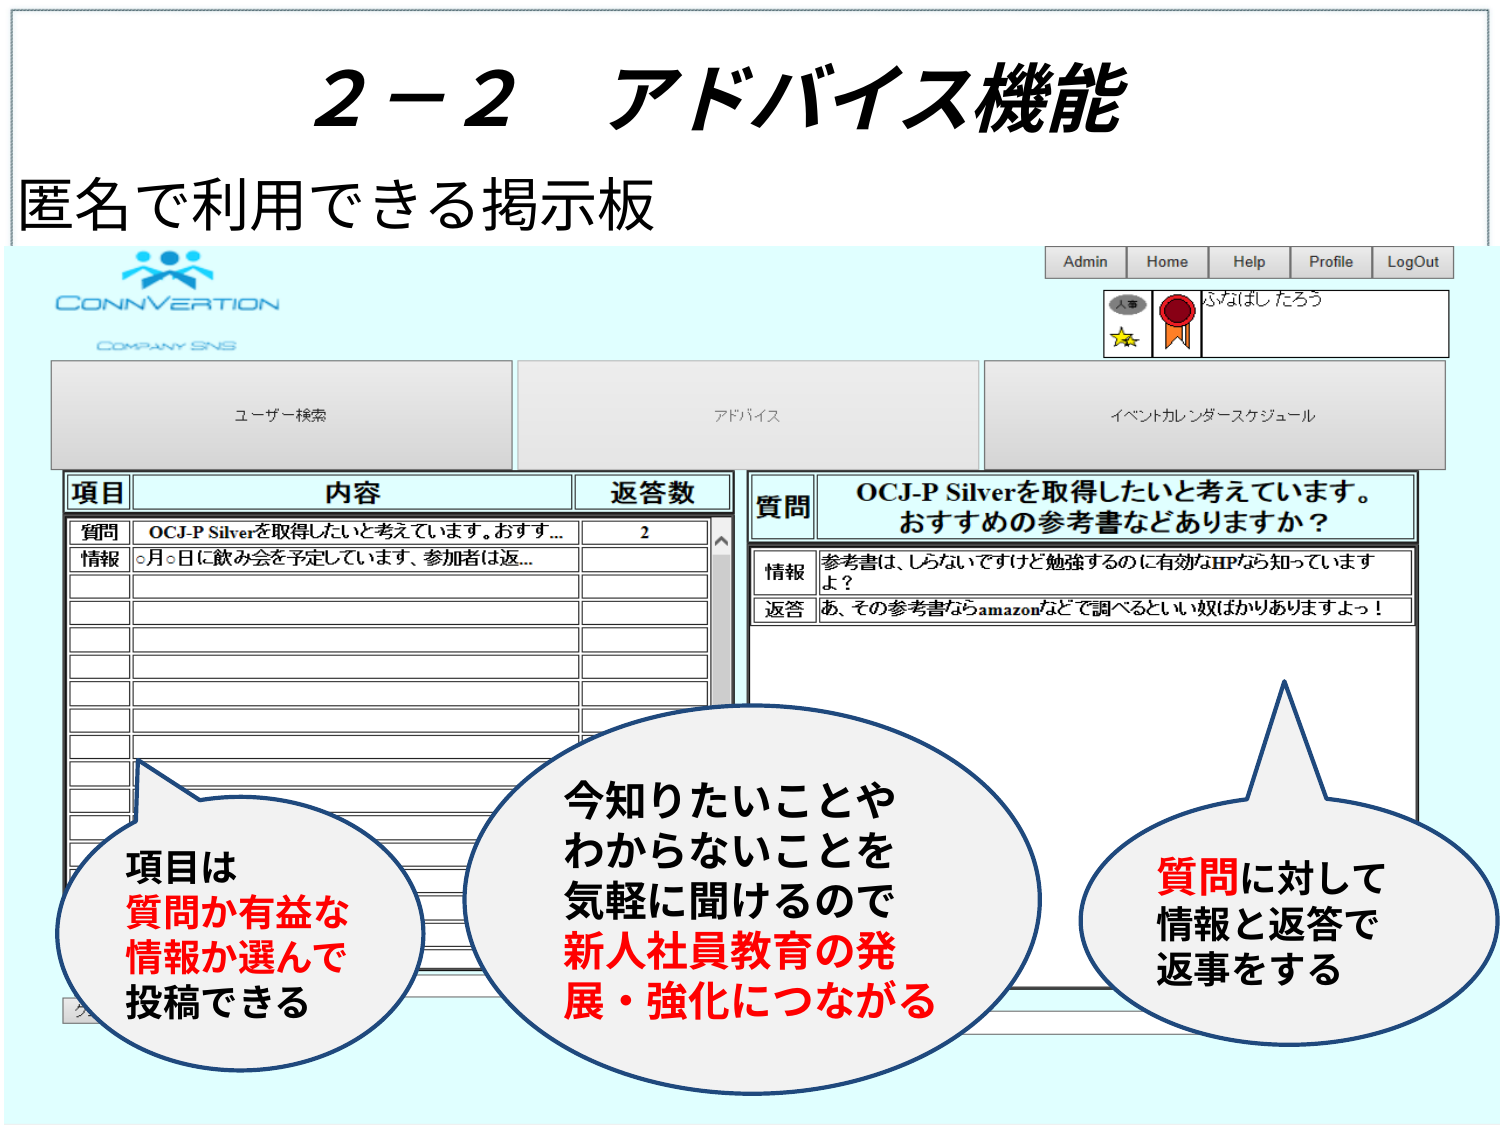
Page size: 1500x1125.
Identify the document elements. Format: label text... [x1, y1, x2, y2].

title ２－２ アドバイス機能 [0, 30, 1418, 162]
picture [0, 0, 1500, 1125]
text_box 匿名で利用できる掲示板 [1, 160, 1498, 246]
